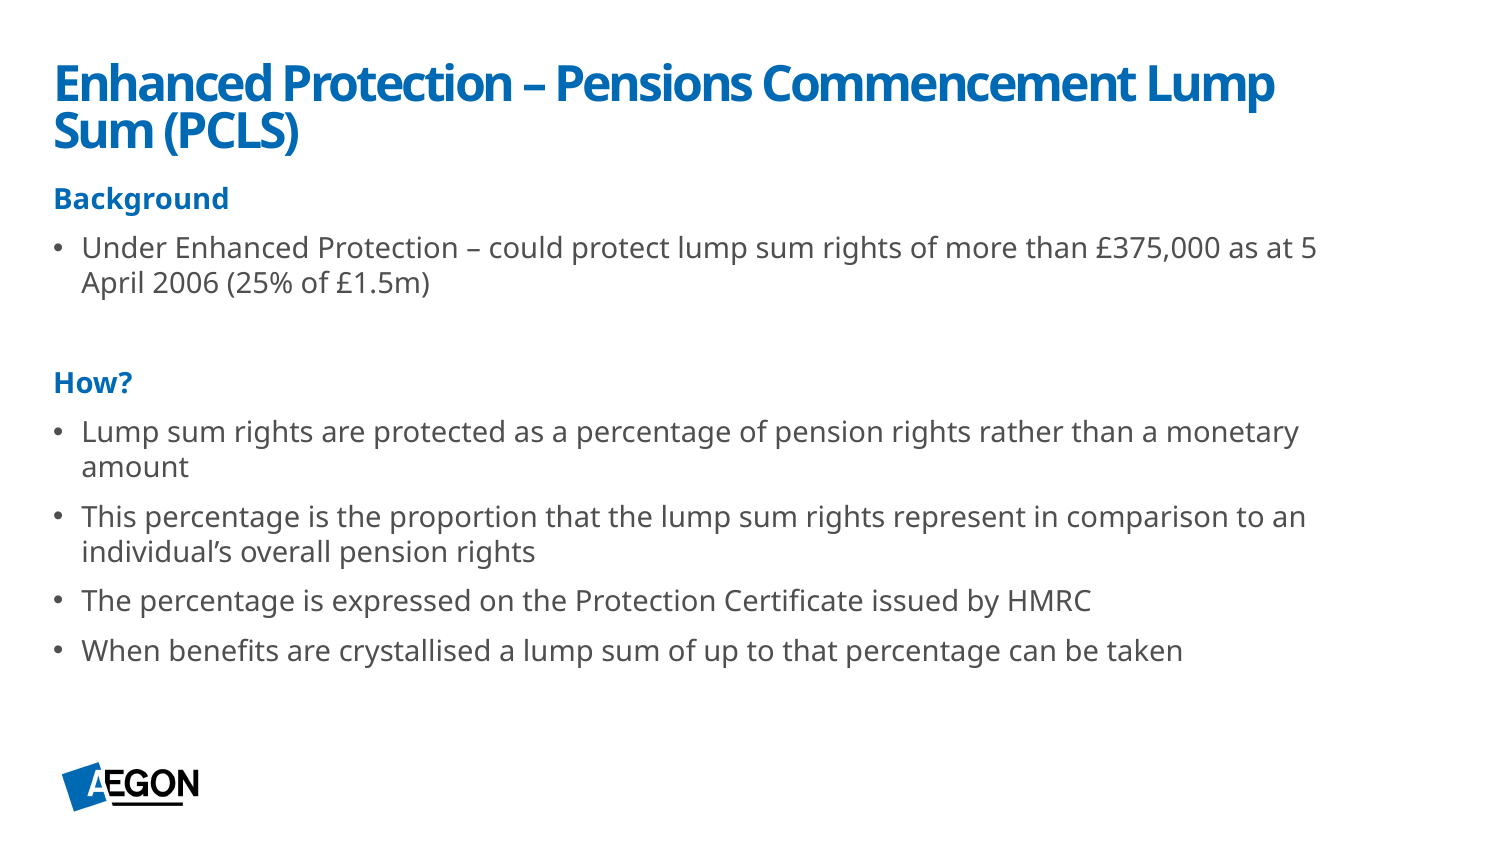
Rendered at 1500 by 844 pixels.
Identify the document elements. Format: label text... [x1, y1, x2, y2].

text_box Background Under Enhanced Protection – could protect lump sum rights of more than £375,000 as at 5 April 2006 (25% of £1.5m) How? Lump sum rights are protected as a percentage of pension rights rather than a monetary amount This percentage is the proportion that the lump sum rights represent in comparison to an individual’s overall pension rights The percentage is expressed on the Protection Certificate issued by HMRC When benefits are crystallised a lump sum of up to that percentage can be taken [38, 172, 1376, 759]
picture [57, 761, 202, 812]
text_box Enhanced Protection – Pensions Commencement Lump Sum (PCLS) [38, 34, 1336, 127]
